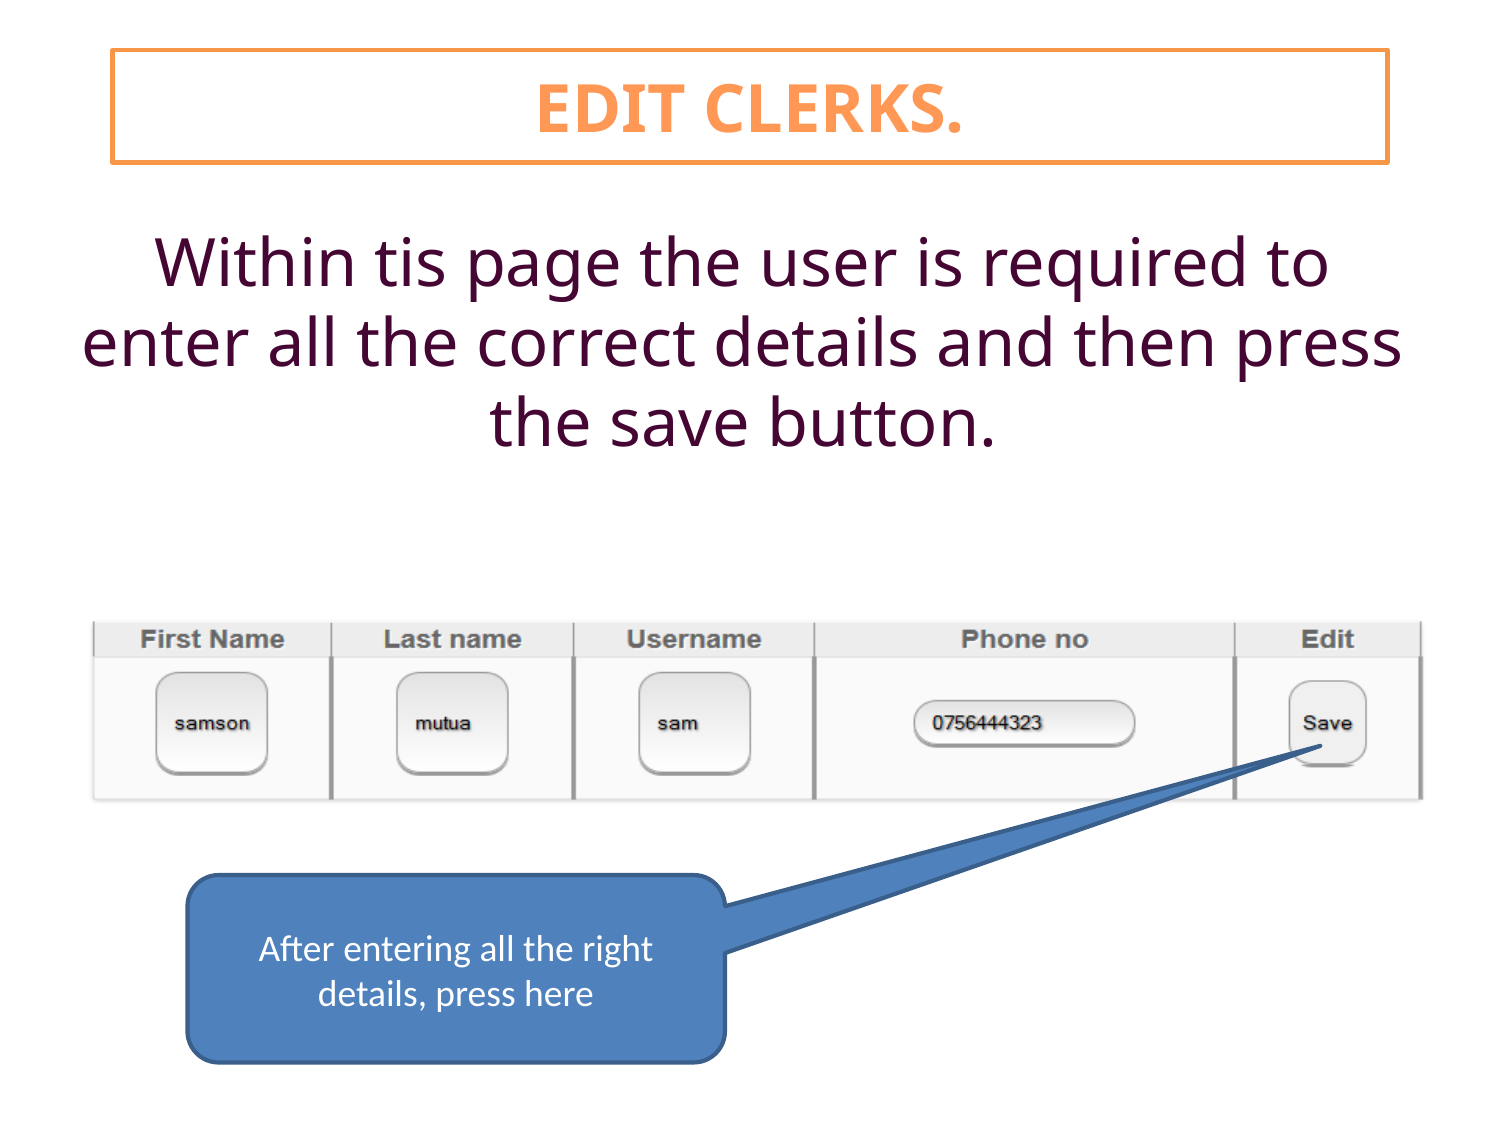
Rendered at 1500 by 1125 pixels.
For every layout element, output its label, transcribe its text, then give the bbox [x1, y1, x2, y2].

subtitle Within tis page the user is required to enter all the correct details and then press the save button. [62, 212, 1425, 1025]
picture [87, 599, 1440, 828]
title EDIT CLERKS. [110, 48, 1390, 165]
text_box After entering all the right details, press here [185, 836, 1068, 1065]
